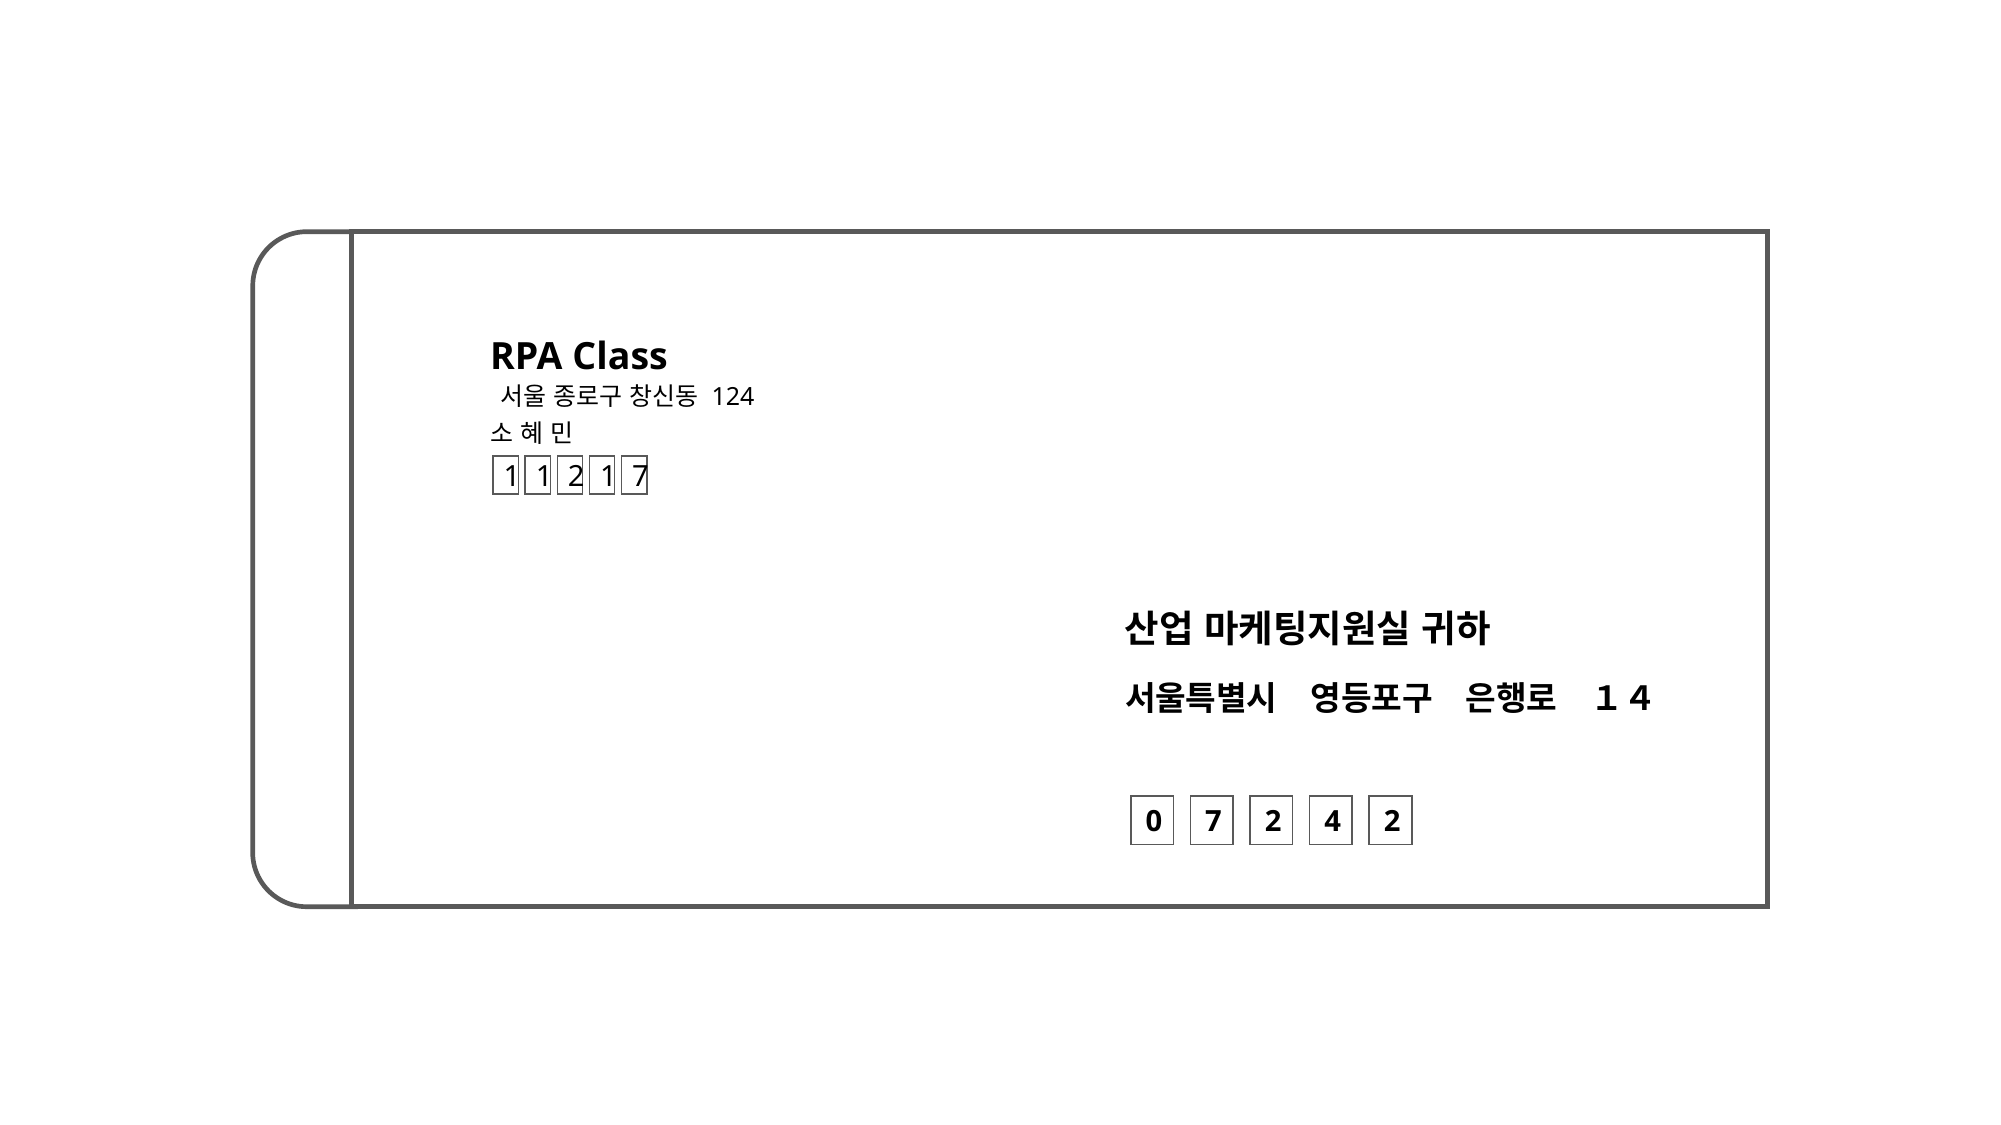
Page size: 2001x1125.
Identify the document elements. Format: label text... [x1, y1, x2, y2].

text_box 7 [1189, 795, 1234, 845]
text_box 1 [588, 455, 616, 495]
text_box 2 [1249, 795, 1294, 845]
text_box 서울 종로구 창신동 124 [485, 373, 770, 418]
text_box 소 혜 민 [476, 410, 647, 456]
text_box [351, 231, 1769, 908]
text_box 산업 마케팅지원실 귀하 [1110, 597, 1748, 657]
text_box 1 [492, 455, 519, 495]
text_box 0 [1130, 795, 1174, 845]
text_box 서울특별시 영등포구 은행로 １４ [1110, 669, 1768, 804]
text_box 2 [556, 455, 584, 495]
text_box 2 [1368, 795, 1413, 845]
text_box 1 [524, 455, 552, 495]
text_box [251, 230, 362, 908]
text_box RPA Class [475, 324, 683, 384]
text_box 4 [1309, 795, 1353, 845]
text_box 7 [620, 455, 648, 495]
